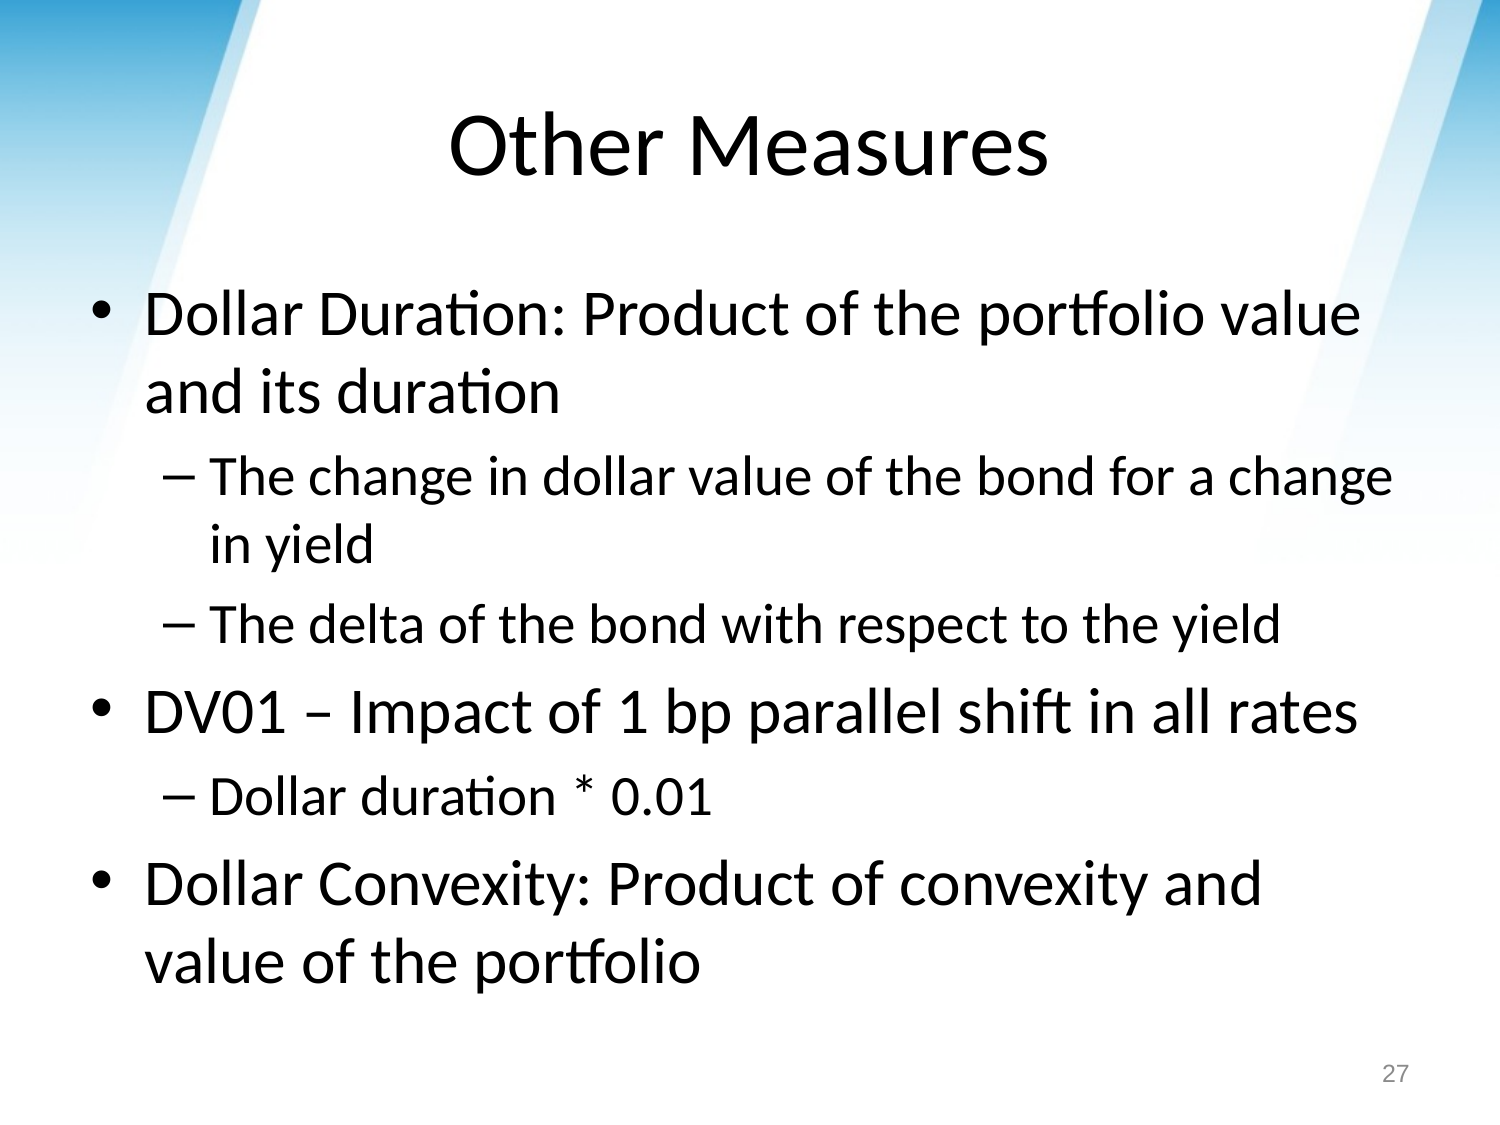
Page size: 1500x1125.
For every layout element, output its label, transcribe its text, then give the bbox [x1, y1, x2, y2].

picture [0, 0, 1500, 771]
title Other Measures [75, 45, 1425, 233]
slide_number 27 [1074, 1042, 1425, 1103]
list Dollar Duration: Product of the portfolio value and its duration The change in dollar value of the bond for a change in yield The delta of the bond with respect to the yield DV01 – Impact of 1 bp parallel shift in all rates Dollar duration * 0.01 Dollar Convexity: Product of convexity and value of the portfolio [75, 262, 1425, 1005]
